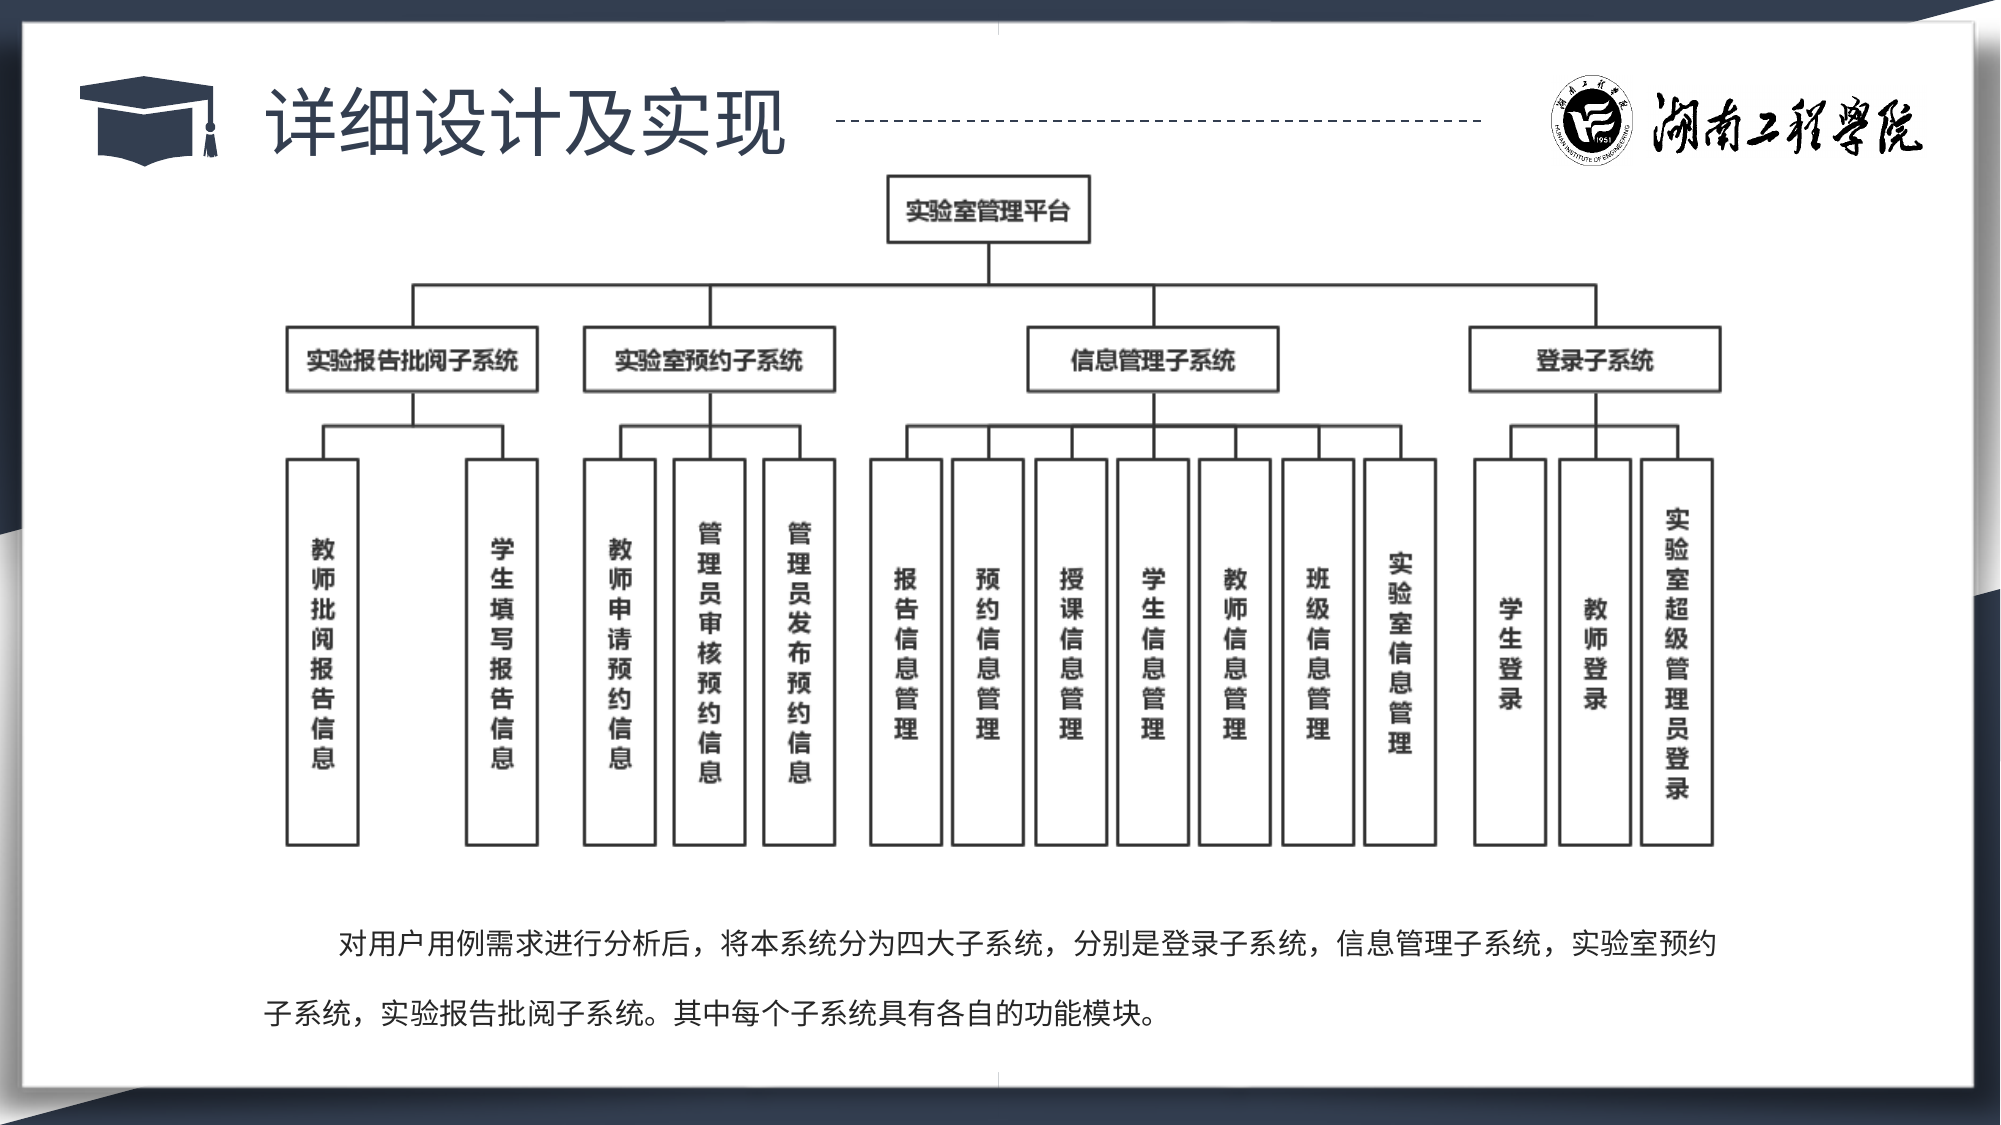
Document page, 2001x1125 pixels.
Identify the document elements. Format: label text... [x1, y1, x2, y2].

picture [0, 9, 2001, 1125]
text_box 对用户用例需求进行分析后，将本系统分为四大子系统，分别是登录子系统，信息管理子系统，实验室预约子系统，实验报告批阅子系统。其中每个子系统具有各自的功能模块。 [249, 882, 1733, 1038]
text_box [80, 68, 1927, 175]
